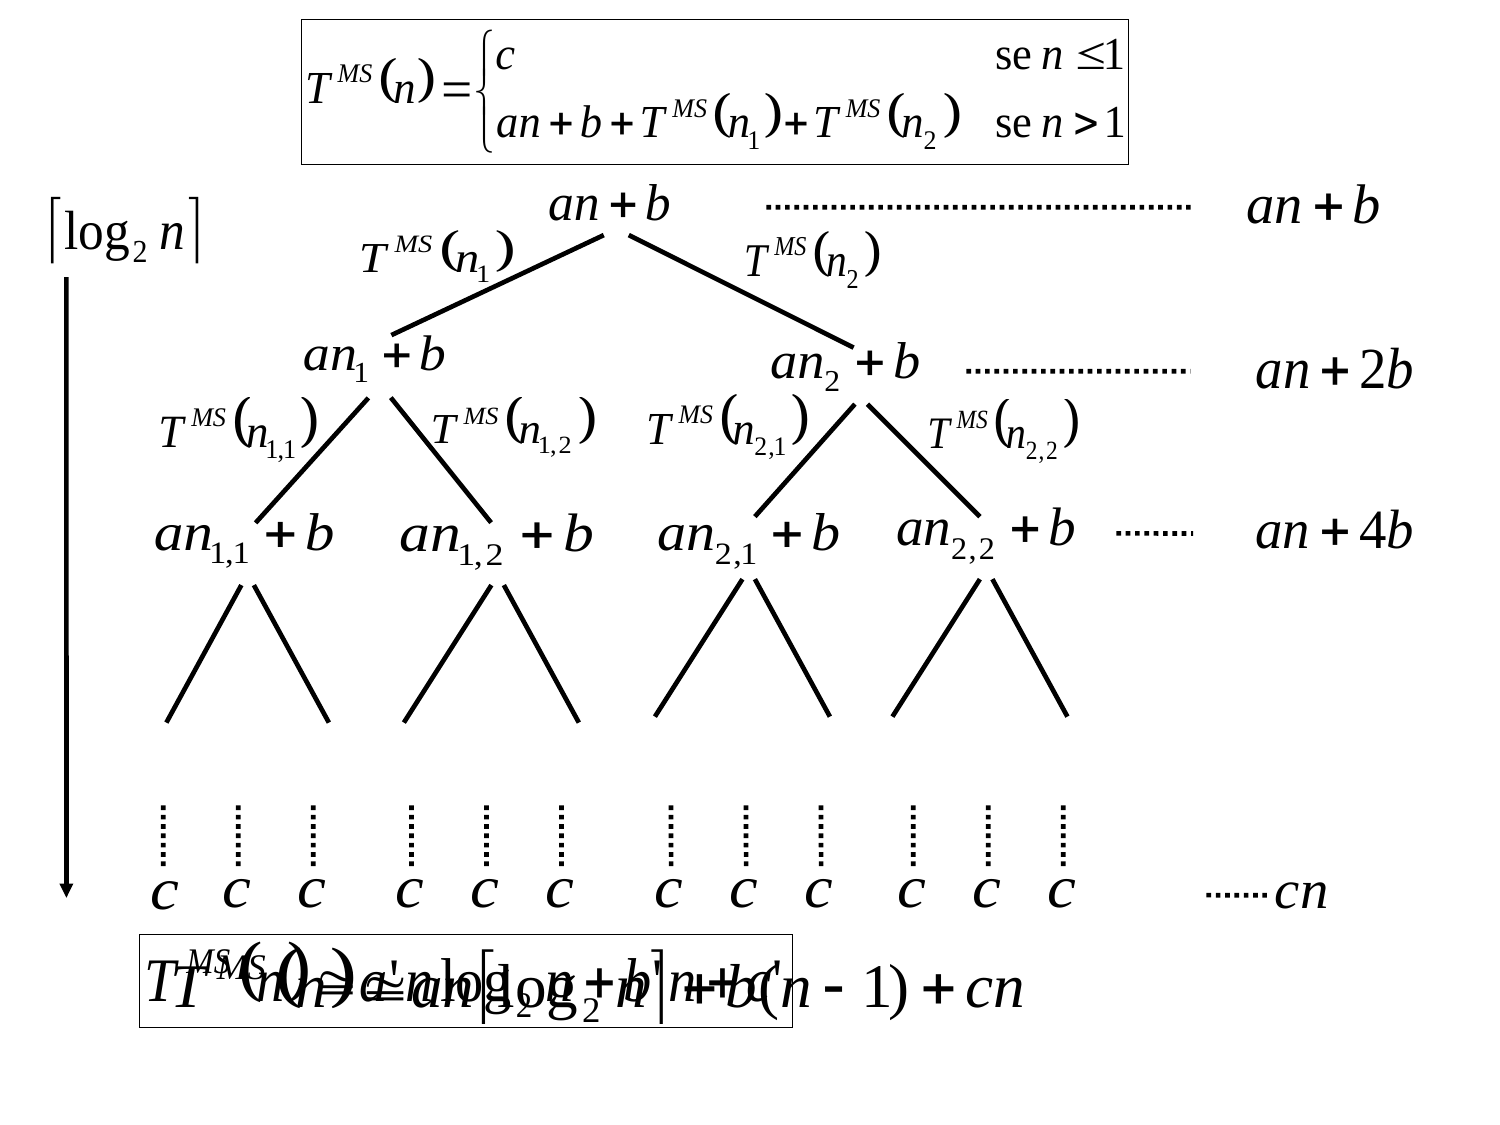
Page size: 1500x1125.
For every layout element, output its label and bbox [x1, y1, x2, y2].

text_box [1116, 497, 1426, 563]
text_box [647, 525, 852, 717]
text_box [154, 320, 596, 524]
text_box [641, 325, 1079, 517]
text_box [645, 805, 845, 923]
text_box [1206, 872, 1339, 923]
text_box [141, 805, 338, 925]
text_box [219, 531, 343, 723]
text_box [886, 172, 1389, 238]
text_box [386, 805, 586, 923]
text_box [354, 172, 882, 348]
text_box [887, 491, 1086, 717]
text_box [139, 934, 794, 1028]
text_box [1083, 334, 1426, 404]
text_box [38, 193, 215, 898]
text_box [300, 18, 1130, 165]
text_box [390, 497, 607, 723]
text_box [888, 805, 1088, 923]
text_box [164, 940, 1035, 1039]
